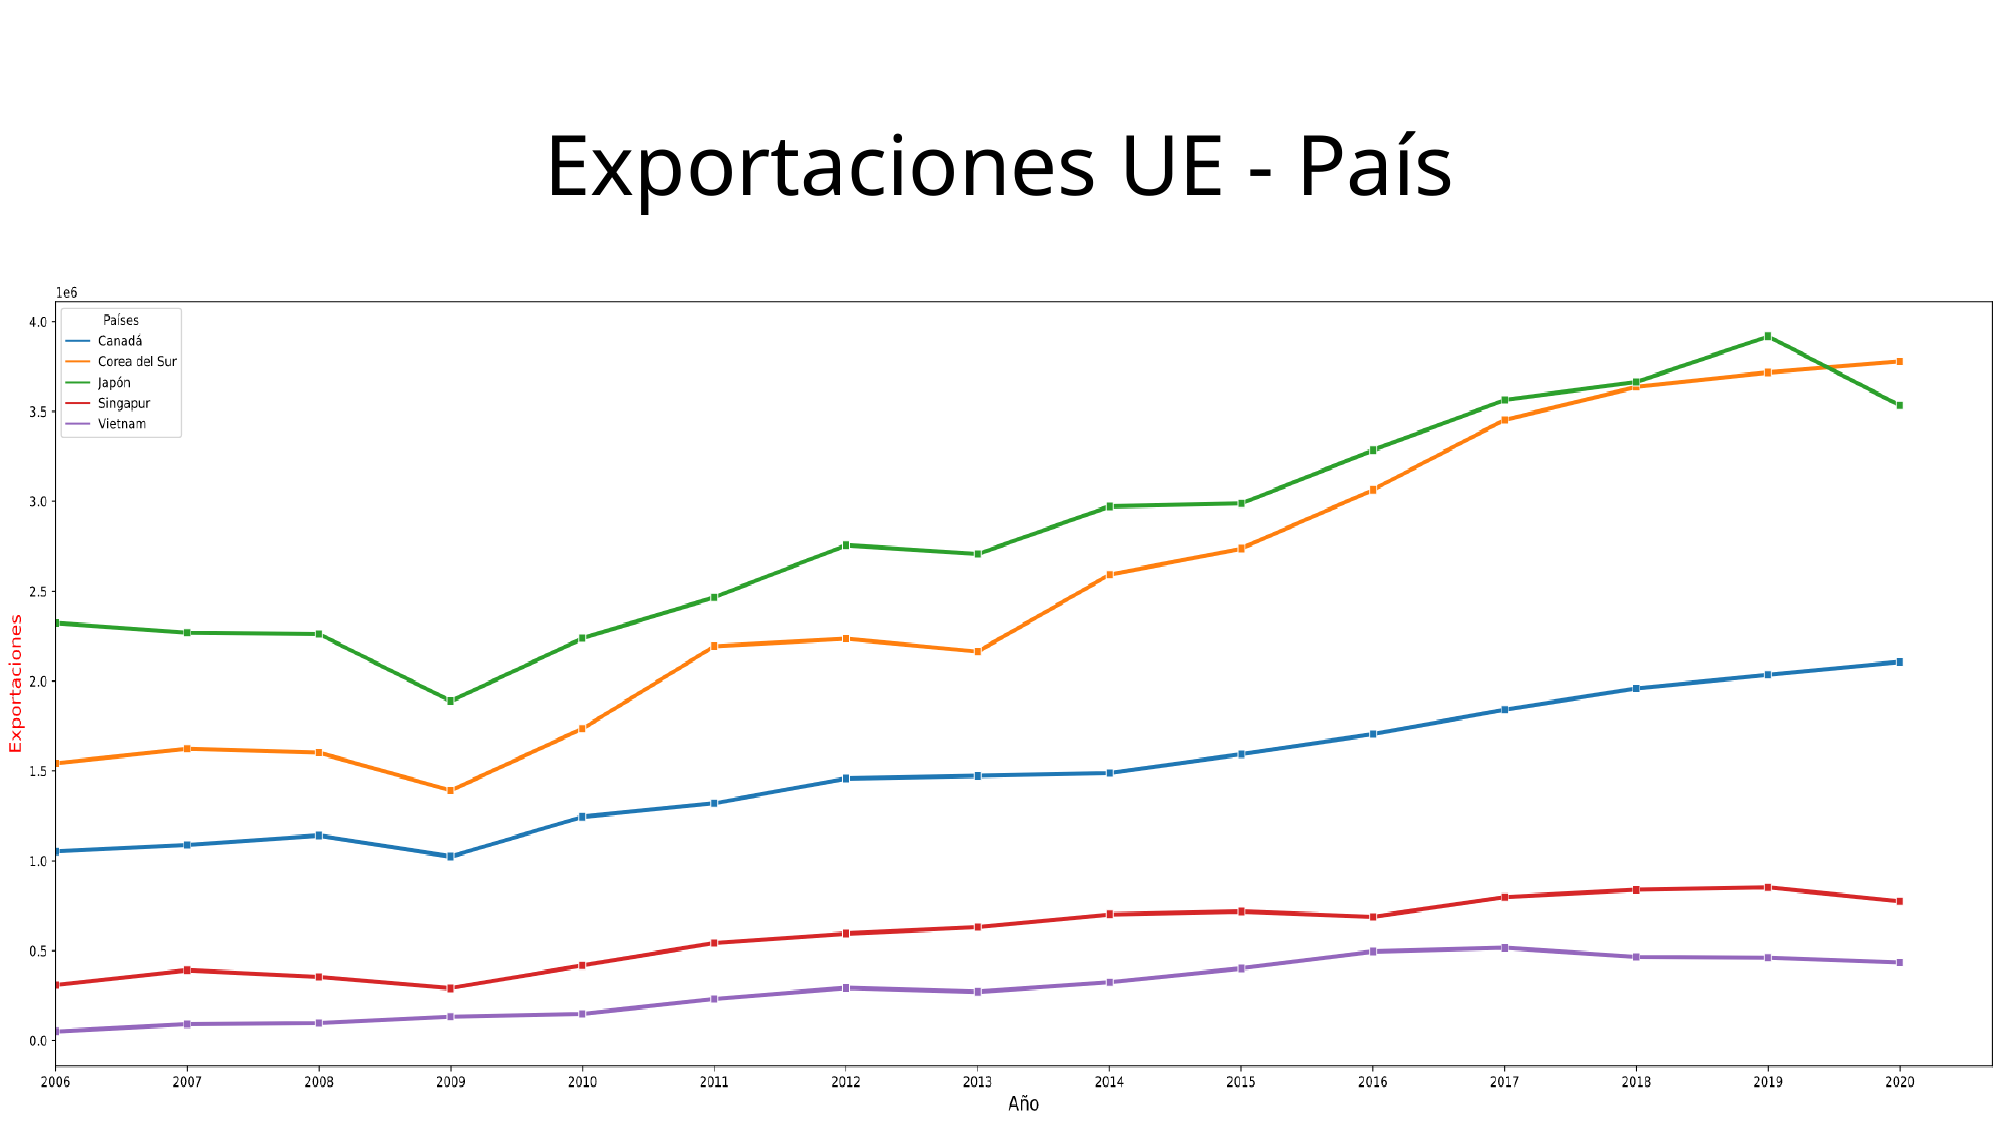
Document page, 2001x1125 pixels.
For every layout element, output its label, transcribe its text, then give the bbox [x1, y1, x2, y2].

title Exportaciones UE - País [137, 59, 1863, 277]
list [0, 277, 2000, 1125]
